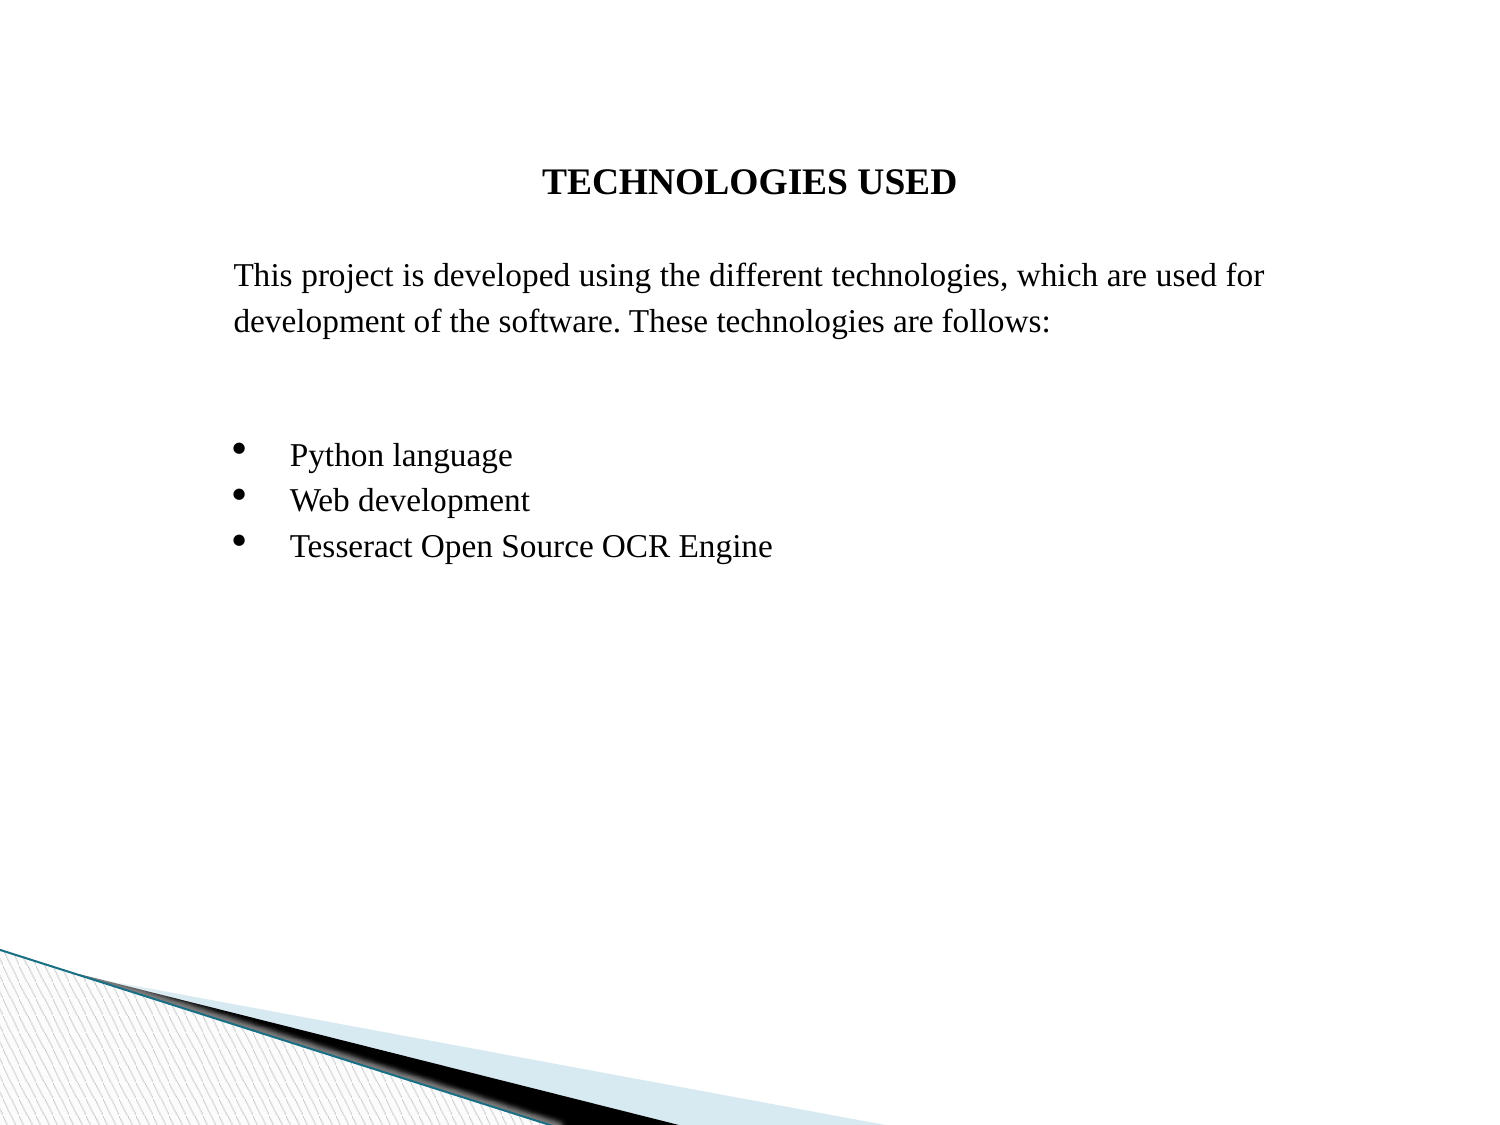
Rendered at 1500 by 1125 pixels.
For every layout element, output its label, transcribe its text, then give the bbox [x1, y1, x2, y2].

text_box TECHNOLOGIES USED This project is developed using the different technologies, which are used for development of the software. These technologies are follows: Python language Web development Tesseract Open Source OCR Engine [218, 149, 1282, 633]
